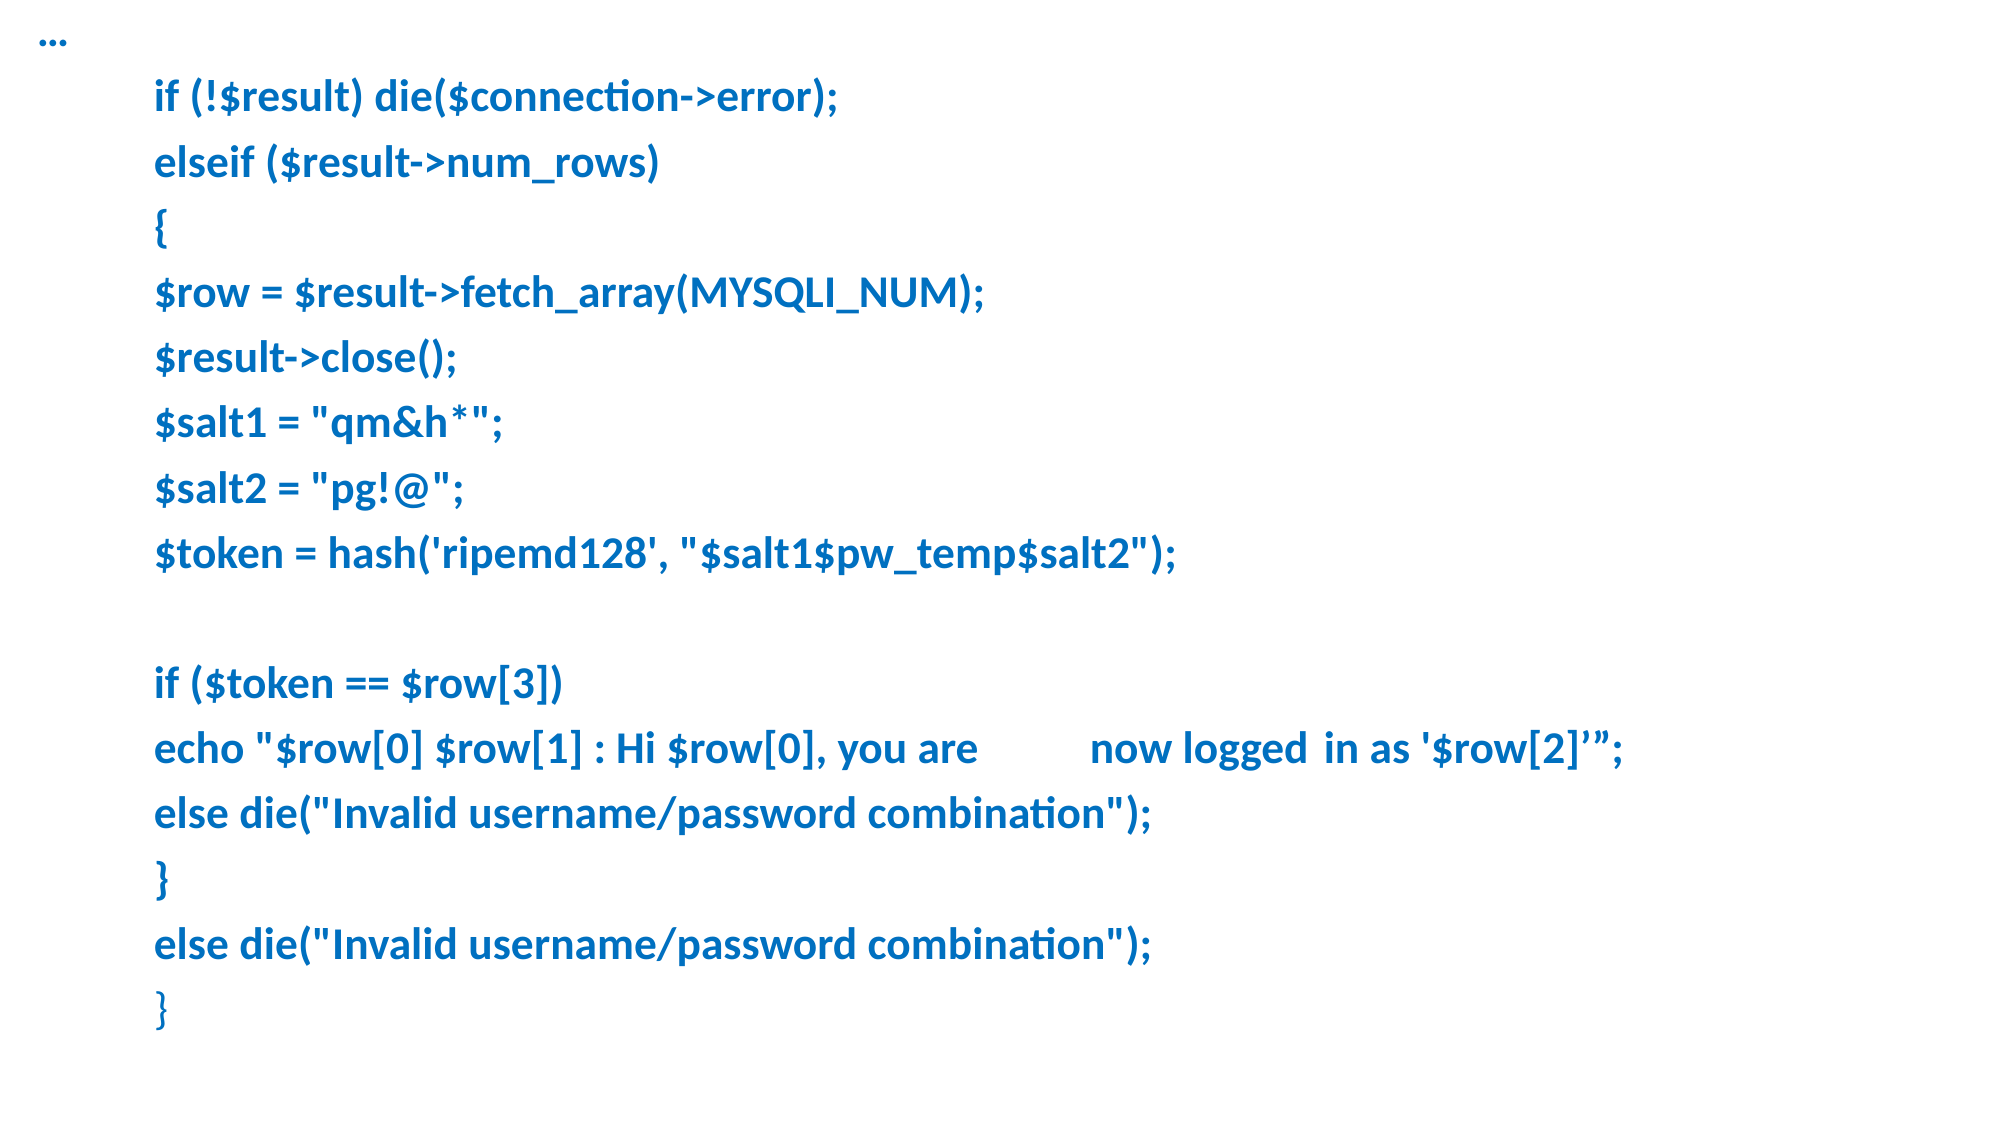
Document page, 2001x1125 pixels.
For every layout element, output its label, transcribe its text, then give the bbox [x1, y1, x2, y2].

list … if (!$result) die($connection->error); elseif ($result->num_rows) { $row = $result->fetch_array(MYSQLI_NUM); $result->close(); $salt1 = "qm&h*"; $salt2 = "pg!@"; $token = hash('ripemd128', "$salt1$pw_temp$salt2"); if ($token == $row[3]) echo "$row[0] $row[1] : Hi $row[0], you are now logged in as '$row[2]’”; else die("Invalid username/password combination"); } else die("Invalid username/password combination"); } [21, 0, 2000, 1125]
